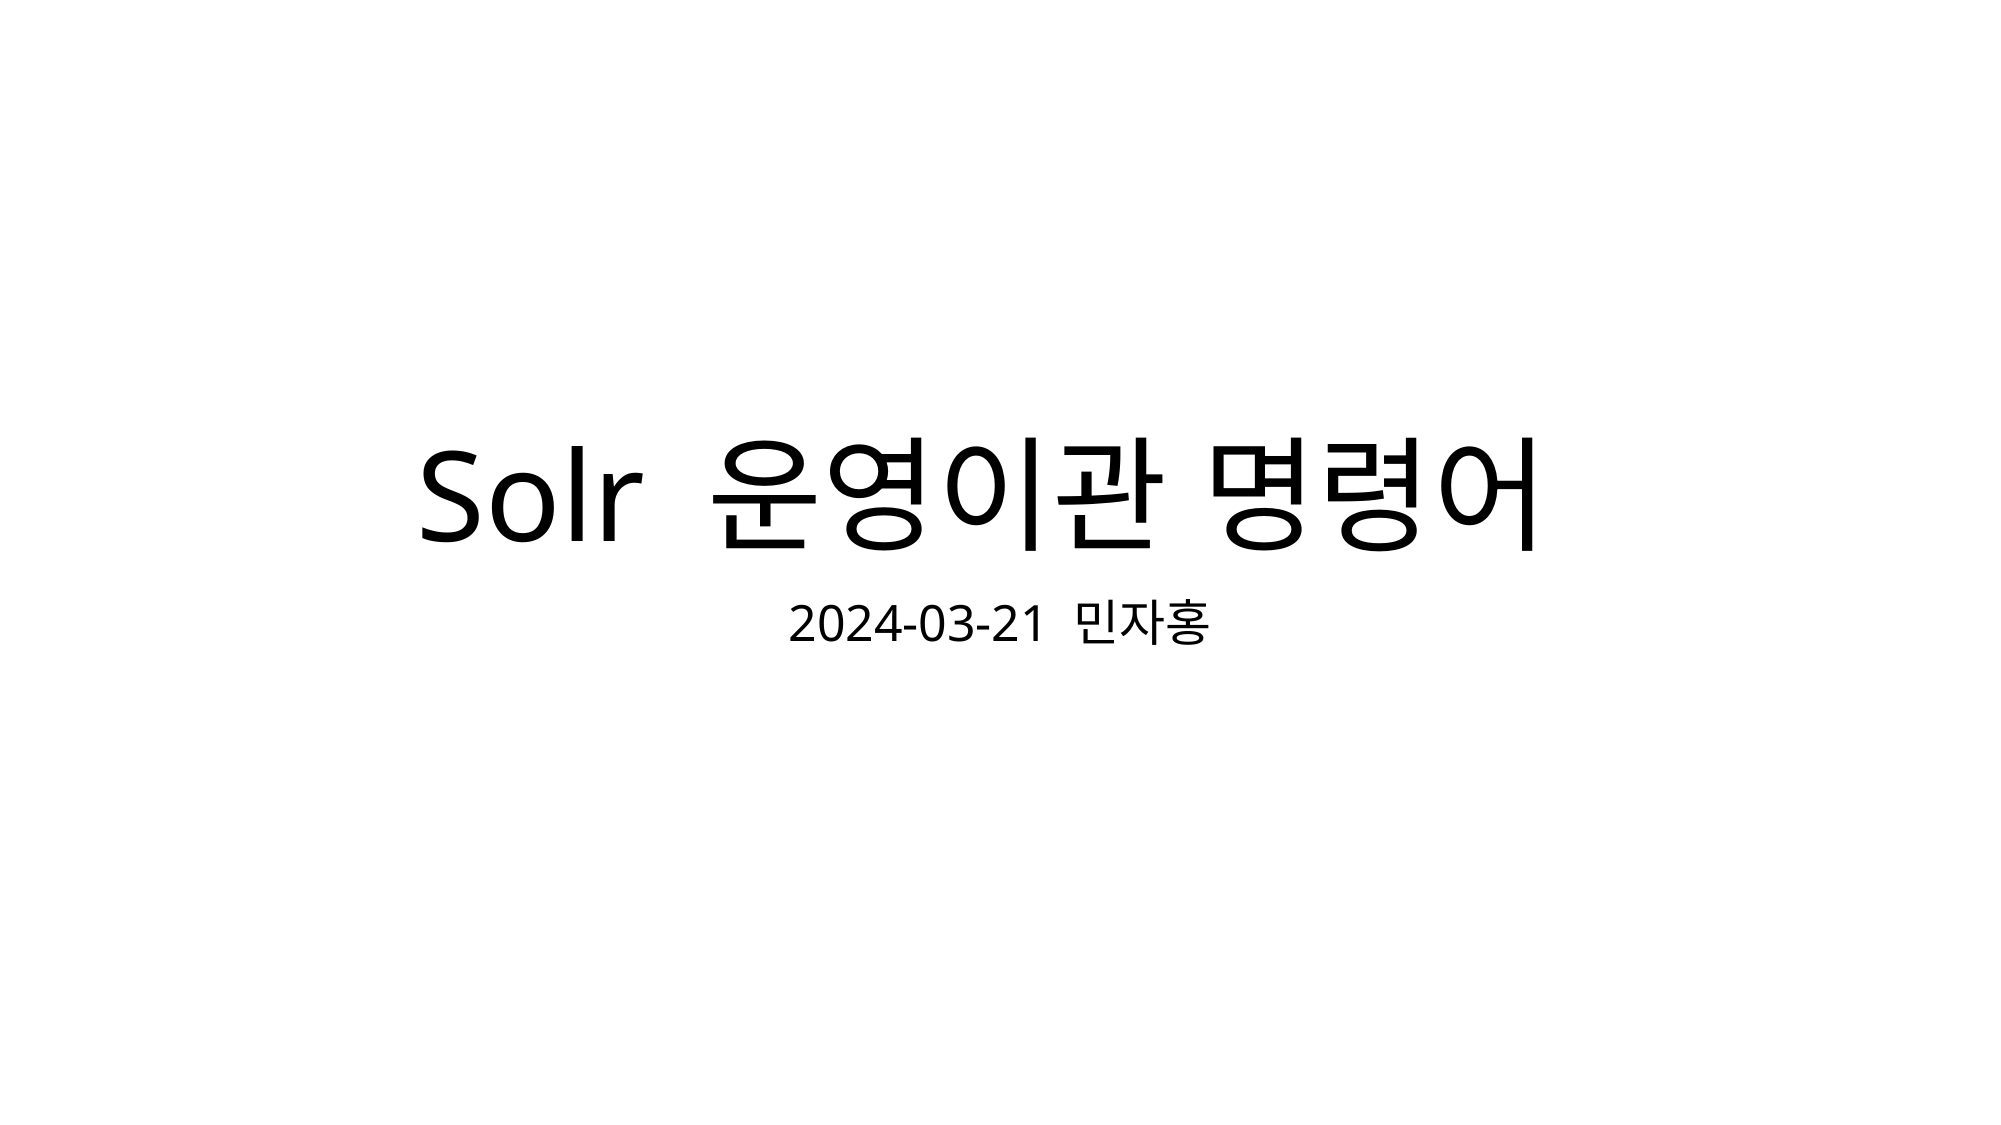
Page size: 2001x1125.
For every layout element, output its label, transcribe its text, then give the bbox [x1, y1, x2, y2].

subtitle 2024-03-21 민자홍 [249, 590, 1750, 863]
title Solr 운영이관 명령어 [249, 184, 1750, 576]
